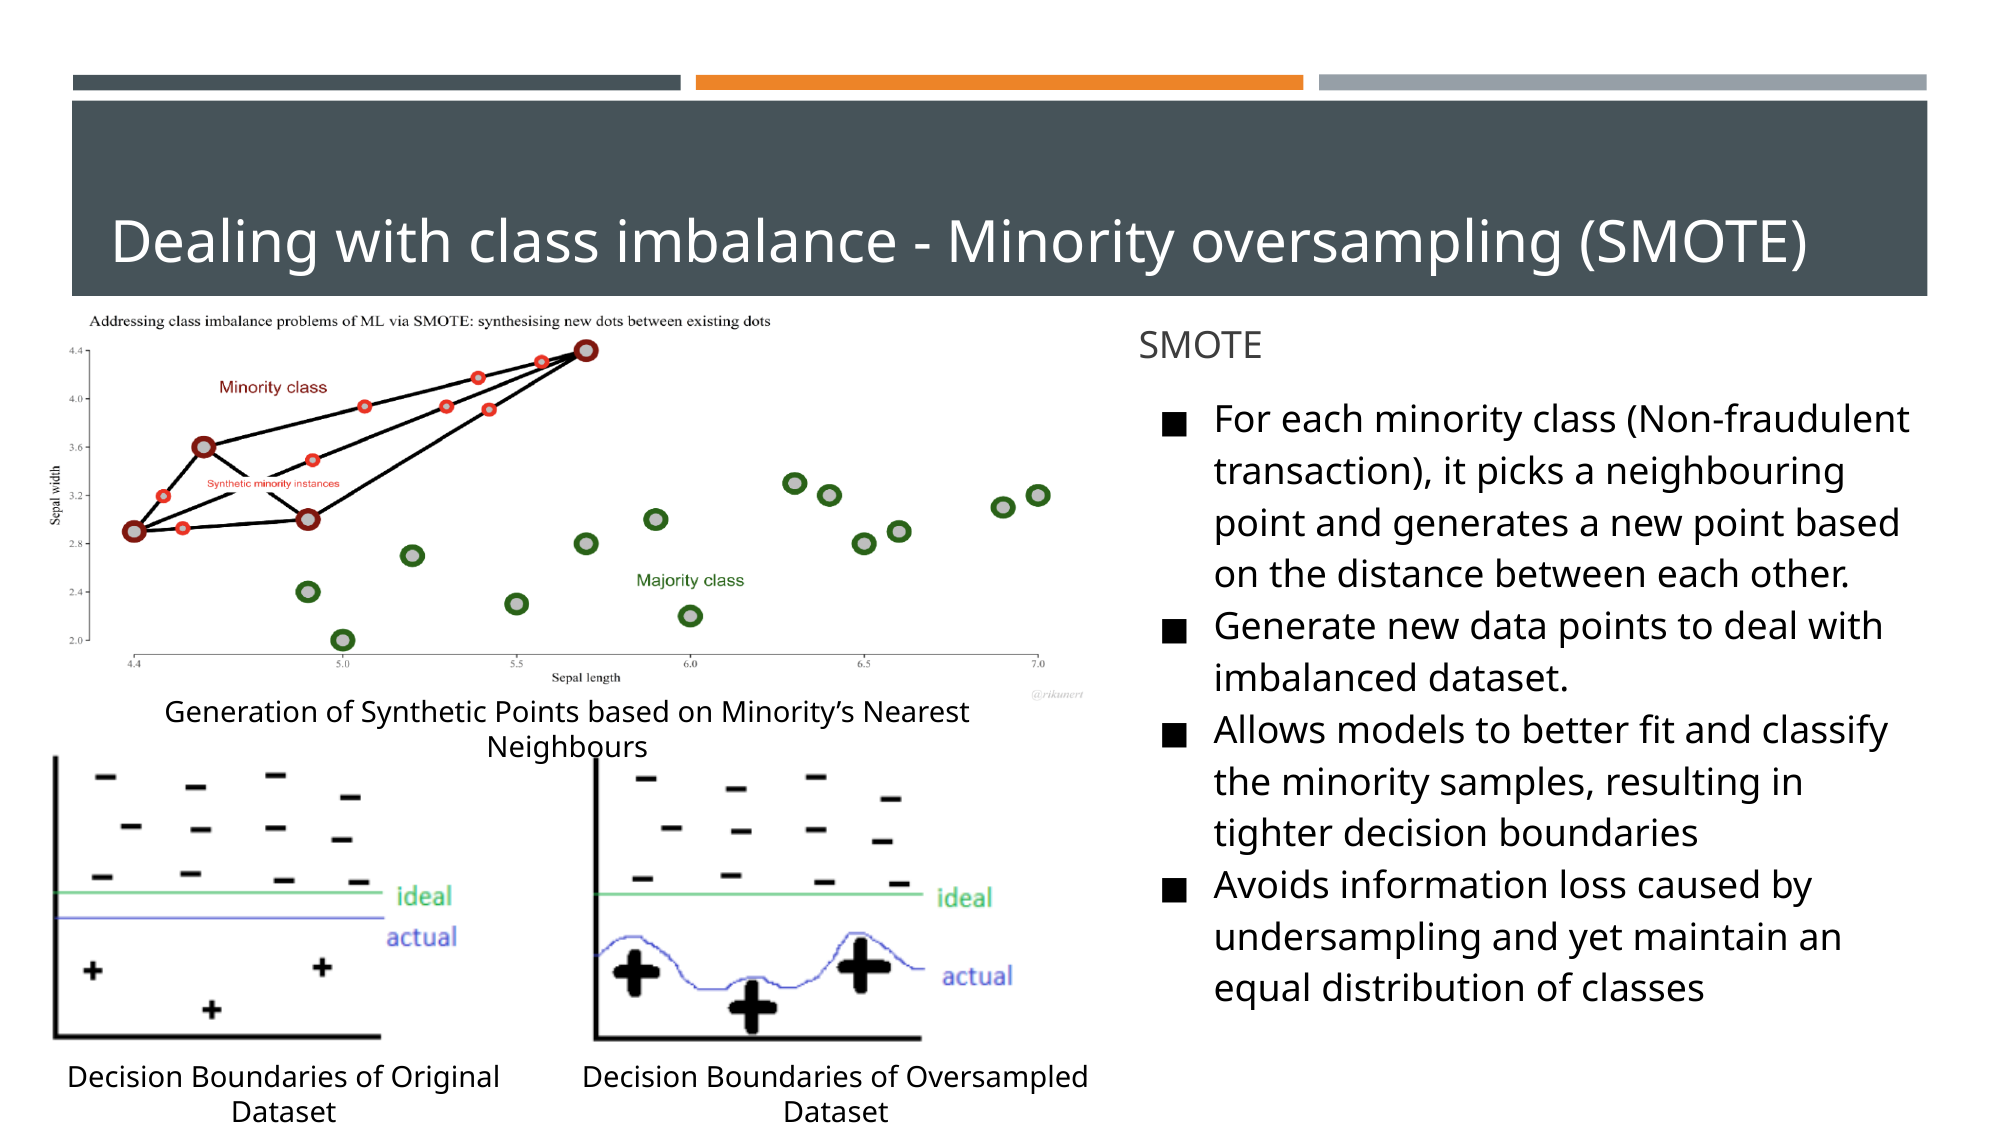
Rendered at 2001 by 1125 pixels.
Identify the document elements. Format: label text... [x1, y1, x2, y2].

list SMOTE For each minority class (Non-fraudulent transaction), it picks a neighbouring point and generates a new point based on the distance between each other. Generate new data points to deal with imbalanced dataset. Allows models to better fit and classify the minority samples, resulting in tighter decision boundaries Avoids information loss caused by undersampling and yet maintain an equal distribution of classes [1123, 313, 1939, 1125]
picture [0, 300, 1124, 1107]
title Dealing with class imbalance - Minority oversampling (SMOTE) [95, 115, 1905, 282]
text_box Decision Boundaries of Oversampled Dataset [547, 1113, 1124, 1125]
text_box Decision Boundaries of Original Dataset [19, 1115, 547, 1125]
